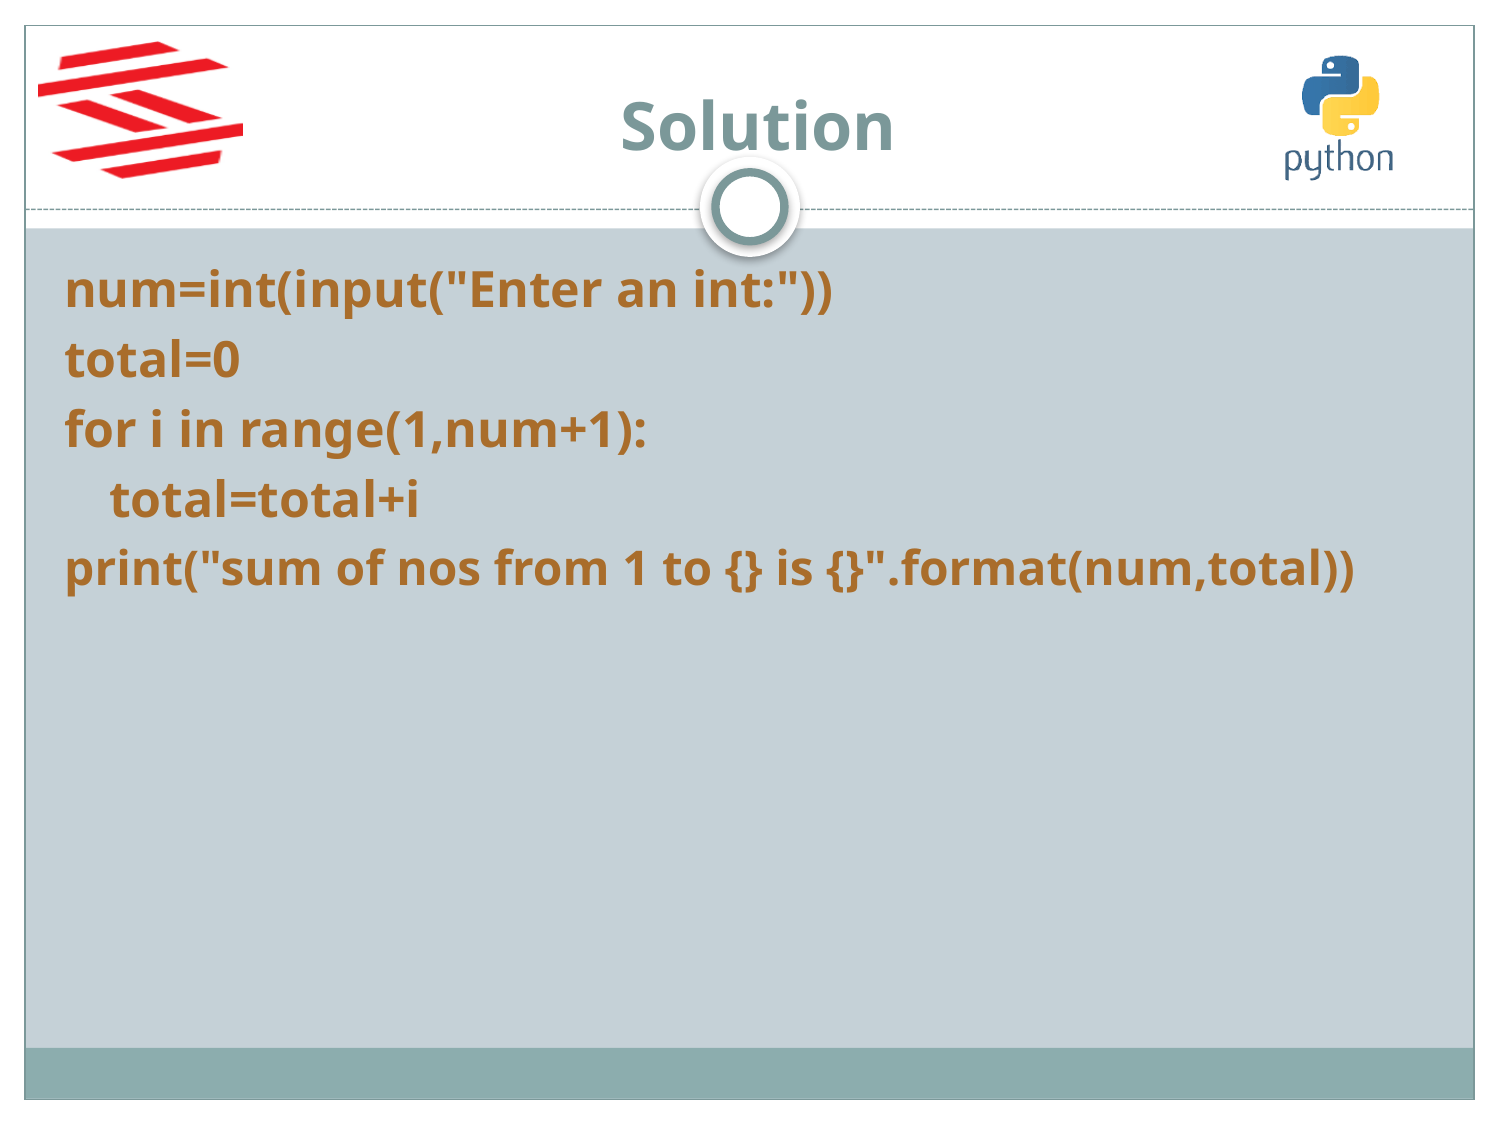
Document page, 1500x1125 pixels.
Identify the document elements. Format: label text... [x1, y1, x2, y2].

title Solution [248, 46, 1459, 172]
list num=int(input("Enter an int:")) total=0 for i in range(1,num+1): total=total+i print("sum of nos from 1 to {} is {}".format(num,total)) [49, 250, 1445, 1047]
picture [37, 40, 243, 185]
picture [1206, 53, 1471, 186]
